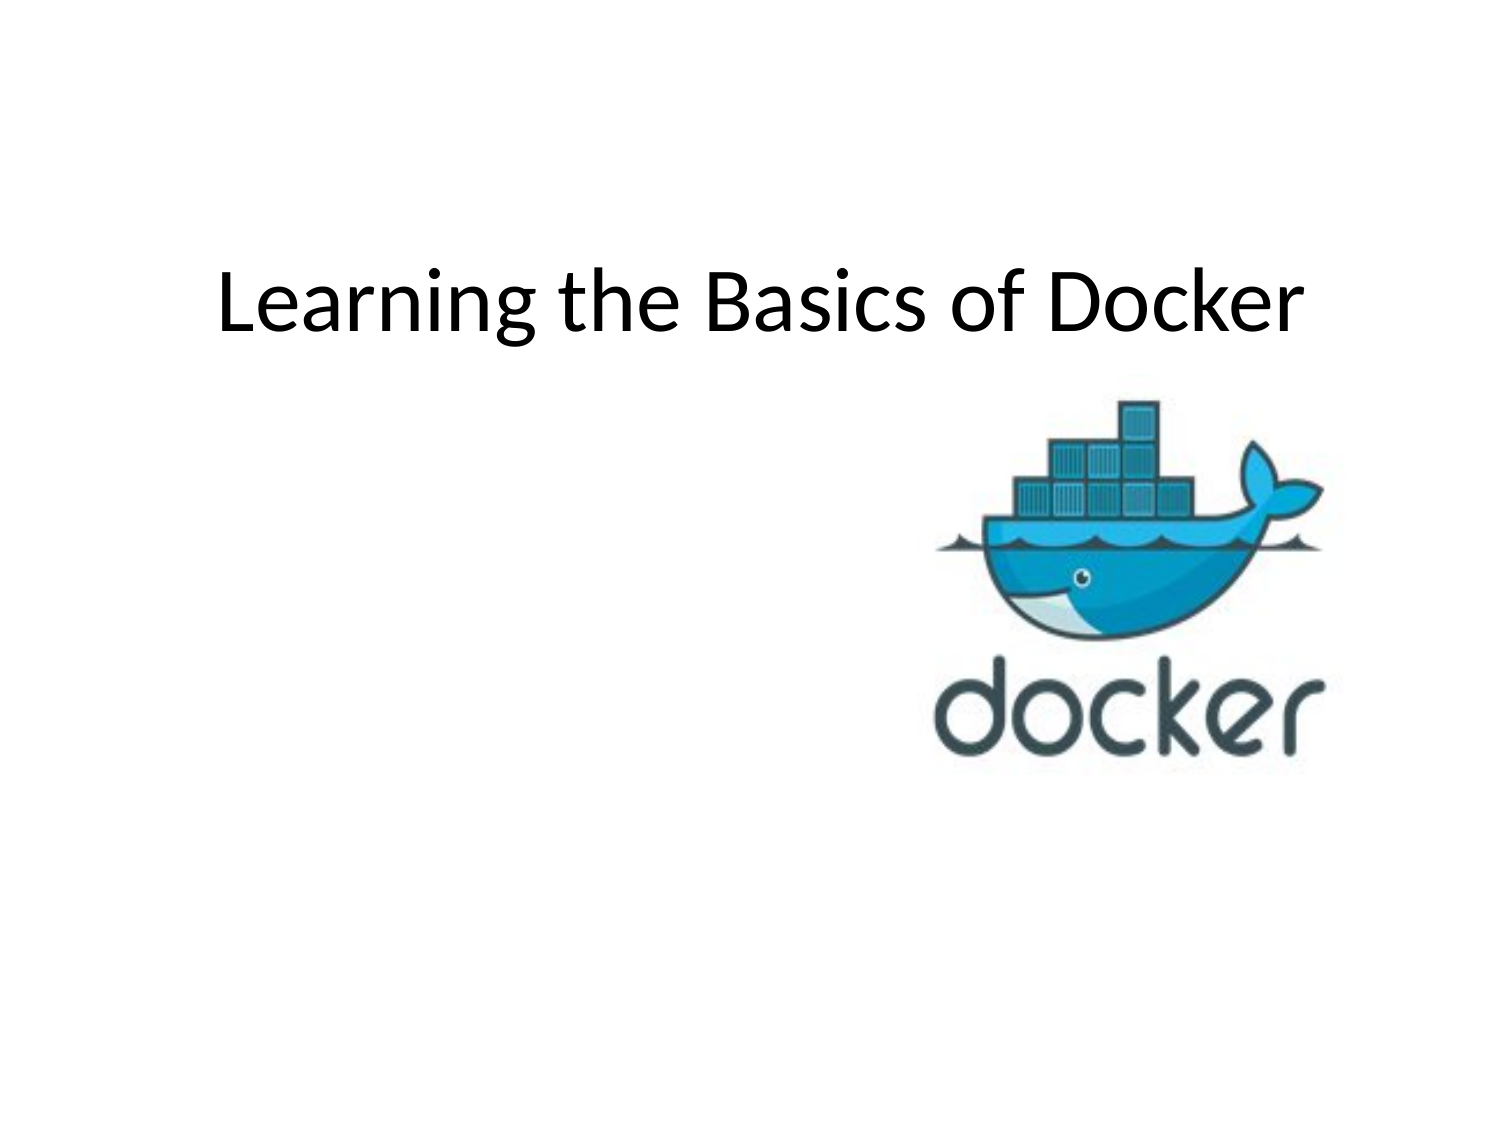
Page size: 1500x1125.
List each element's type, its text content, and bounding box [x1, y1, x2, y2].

title Learning the Basics of Docker [87, 200, 1438, 501]
picture [862, 374, 1394, 785]
